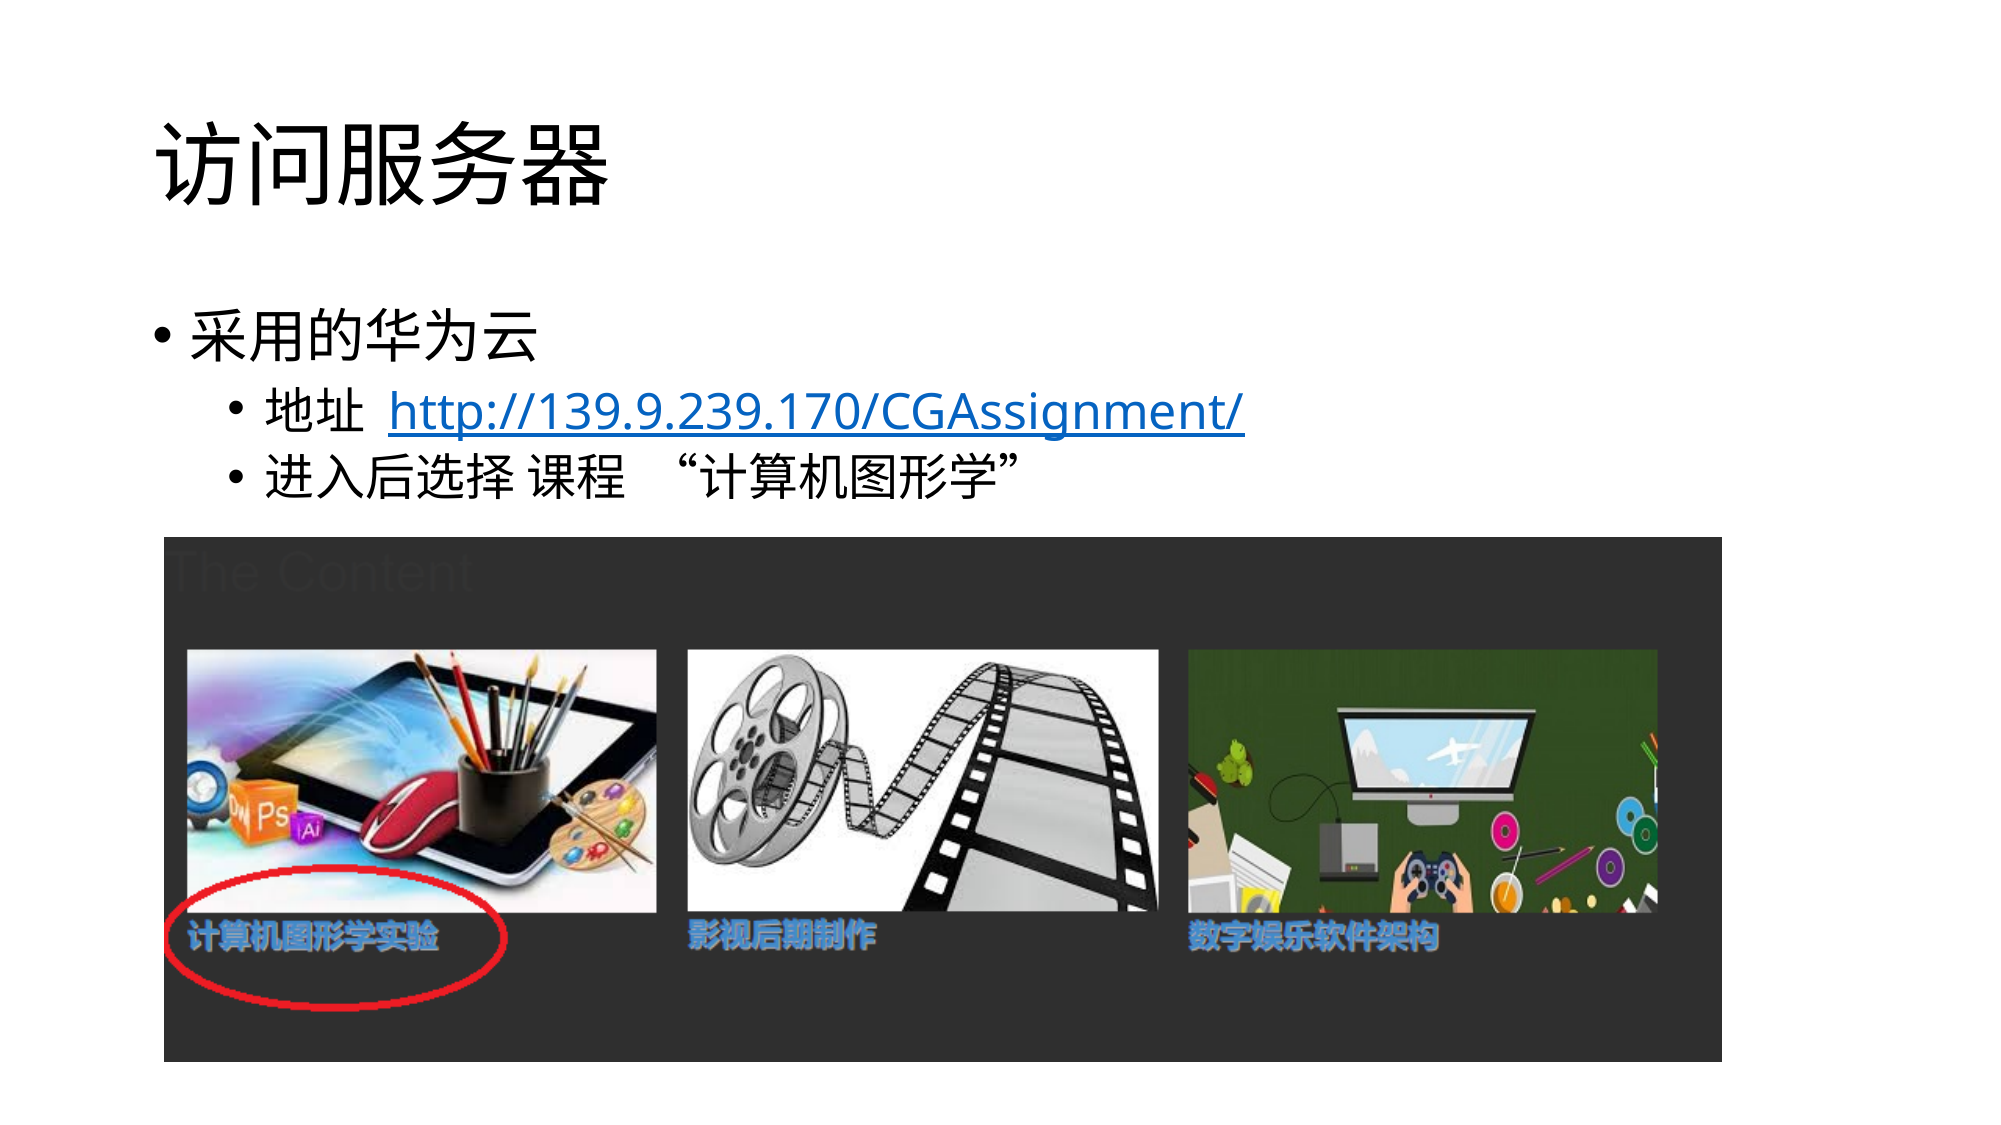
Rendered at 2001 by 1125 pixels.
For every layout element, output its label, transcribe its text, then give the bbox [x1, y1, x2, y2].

picture [164, 537, 1722, 1062]
list 采用的华为云 地址 http://139.9.239.170/CGAssignment/ 进入后选择 课程 “计算机图形学” [137, 299, 1863, 1014]
title 访问服务器 [137, 59, 1863, 278]
